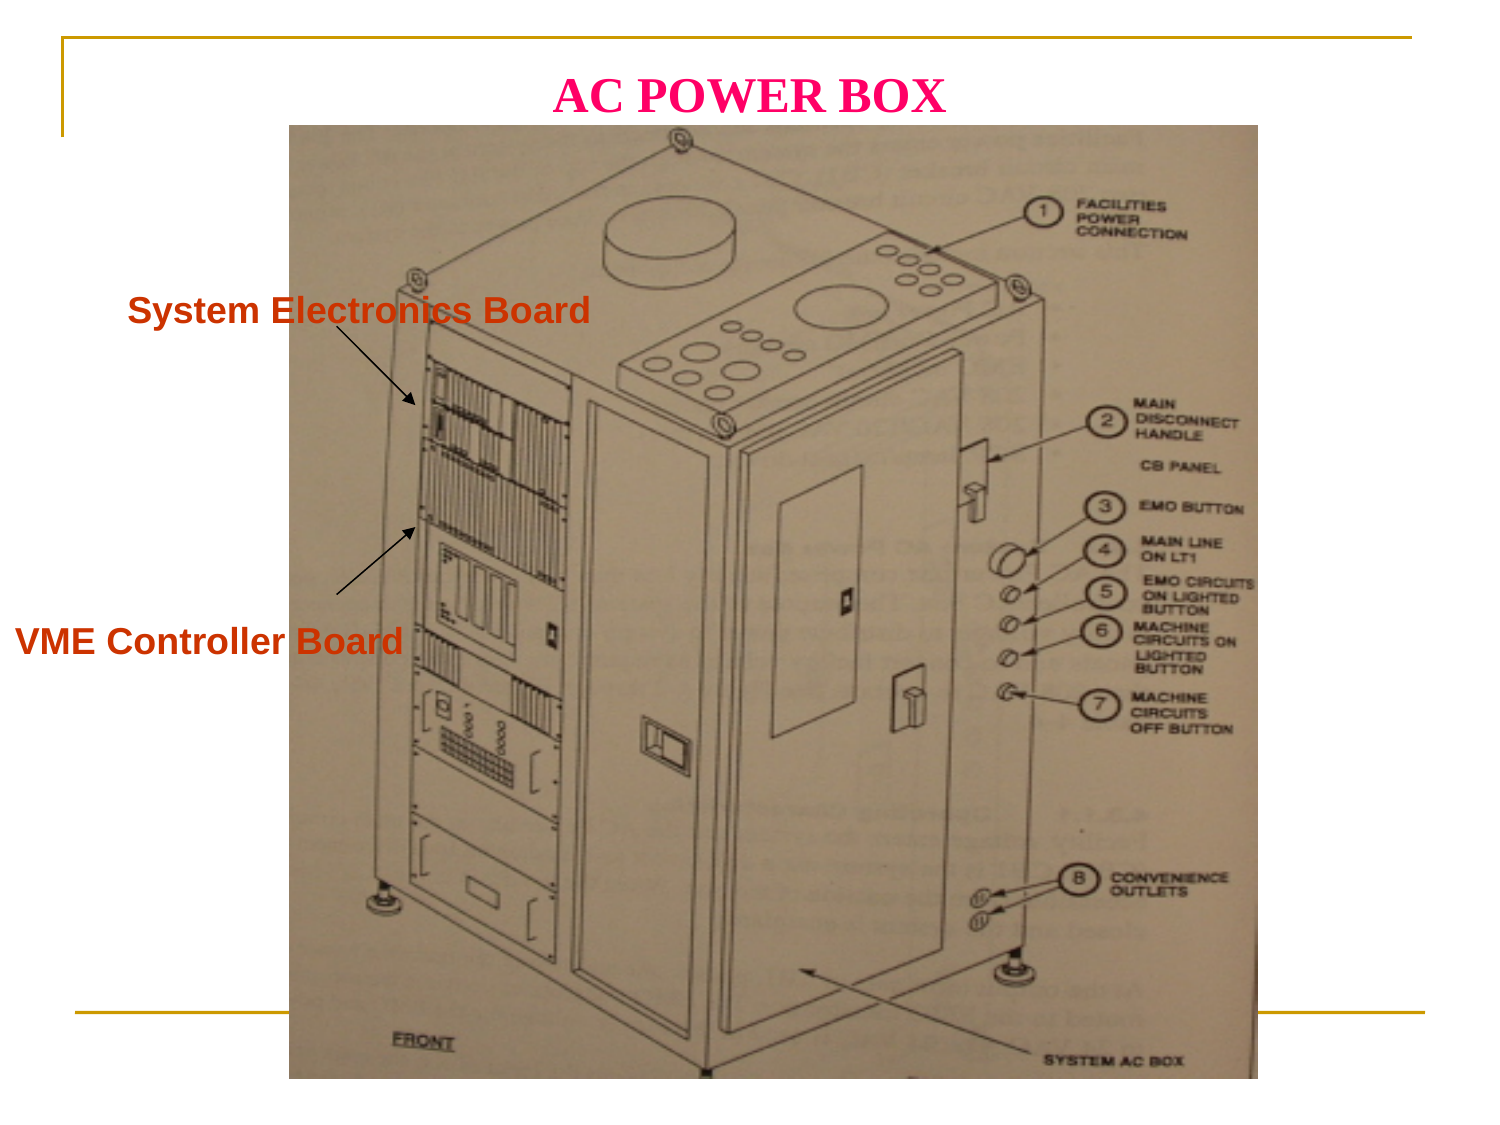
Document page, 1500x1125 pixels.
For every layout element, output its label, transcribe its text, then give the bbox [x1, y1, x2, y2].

text_box AC POWER BOX [537, 54, 962, 125]
text_box System Electronics Board [112, 279, 289, 339]
text_box VME Controller Board [0, 609, 289, 670]
picture [289, 125, 1258, 1079]
